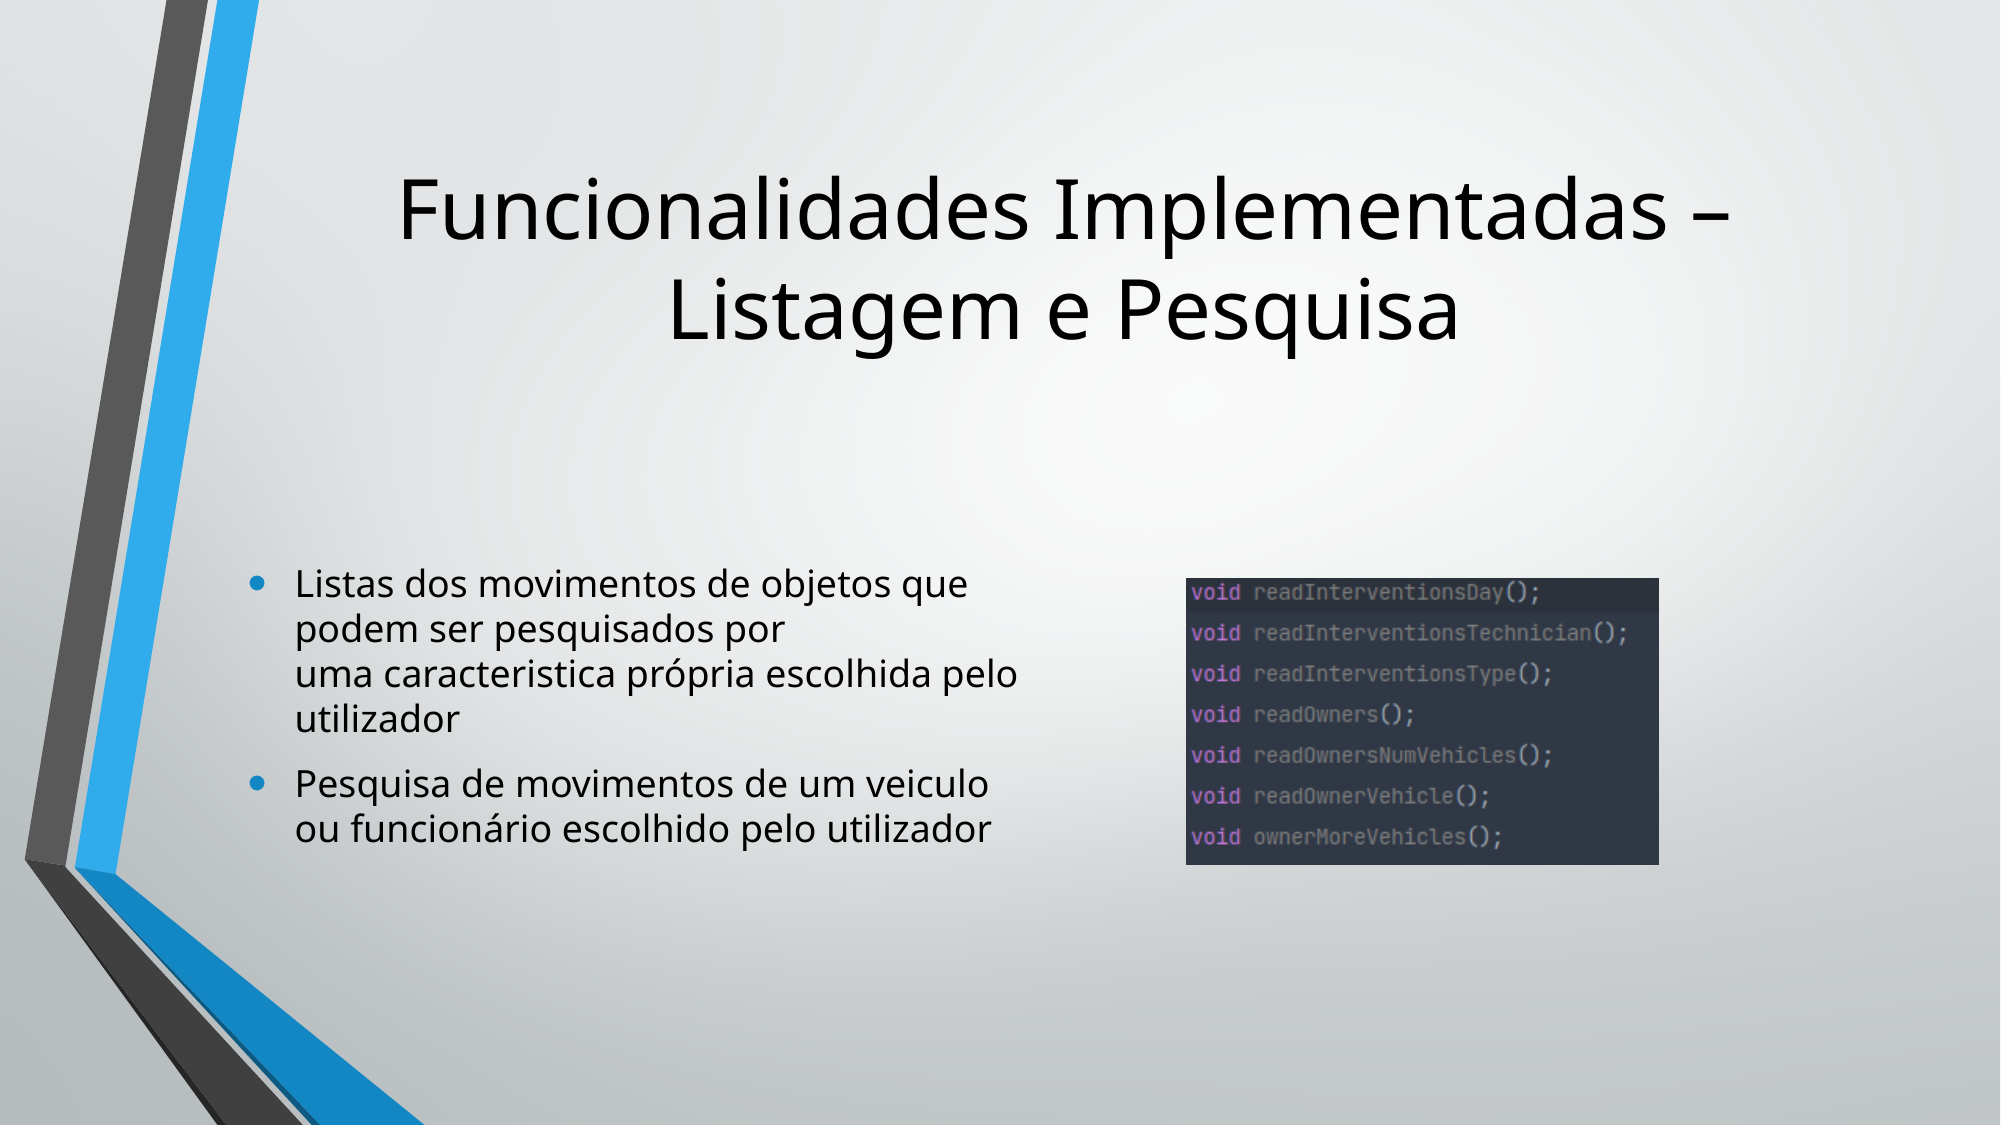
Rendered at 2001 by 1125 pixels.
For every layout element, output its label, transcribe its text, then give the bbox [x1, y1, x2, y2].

list Listas dos movimentos de objetos que podem ser pesquisados por uma caracteristica própria escolhida pelo utilizador Pesquisa de movimentos de um veiculo ou funcionário escolhido pelo utilizador [232, 448, 1036, 962]
title Funcionalidades Implementadas – Listagem e Pesquisa [243, 112, 1887, 400]
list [1186, 577, 1659, 865]
